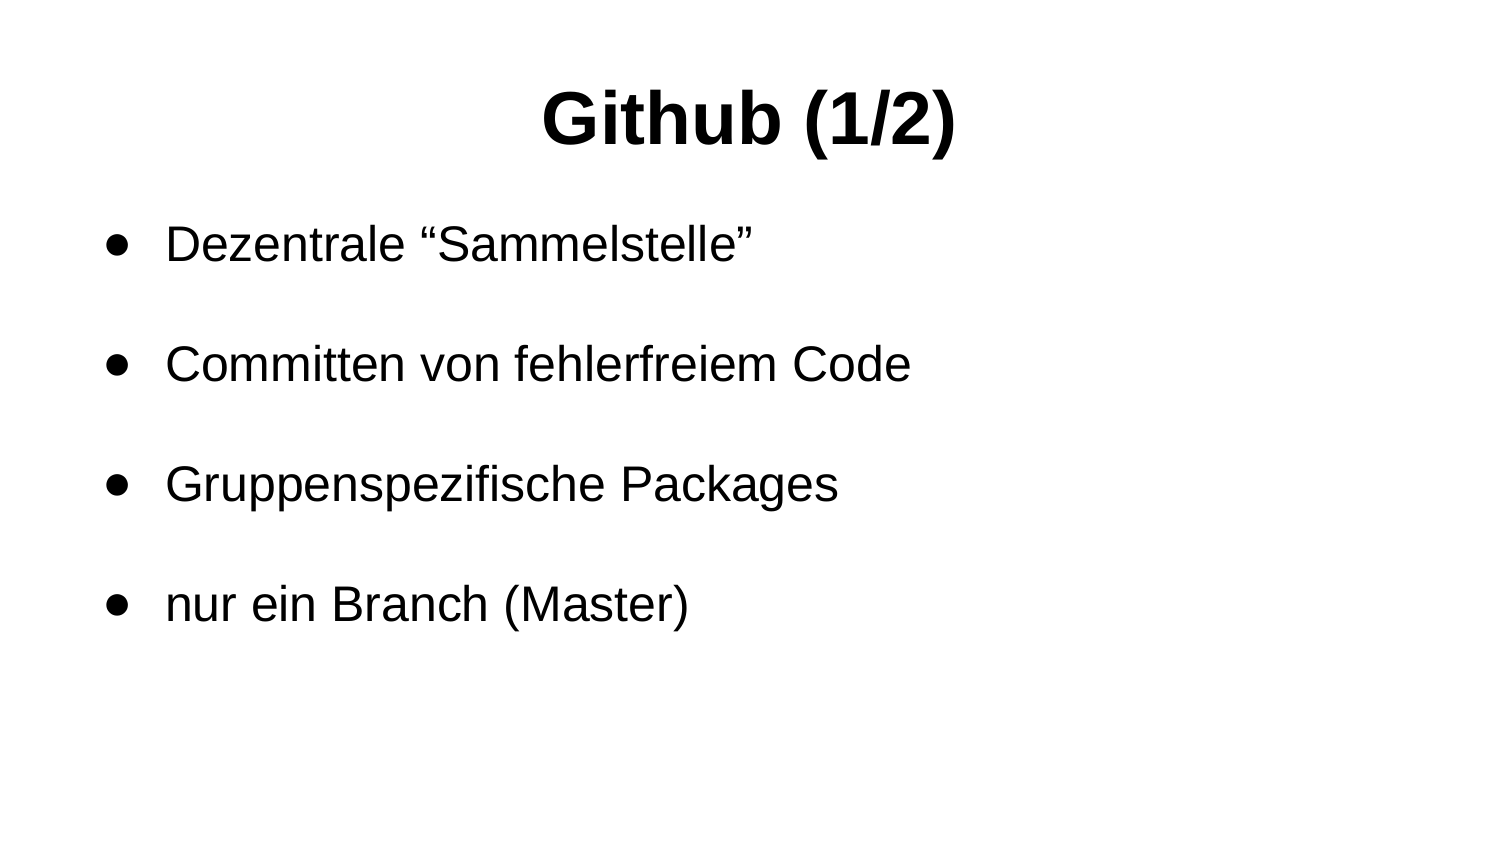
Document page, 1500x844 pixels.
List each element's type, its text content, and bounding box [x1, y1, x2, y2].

list Dezentrale “Sammelstelle” Committen von fehlerfreiem Code Gruppenspezifische Packages nur ein Branch (Master) [75, 196, 1425, 808]
title Github (1/2) [75, 33, 1425, 175]
